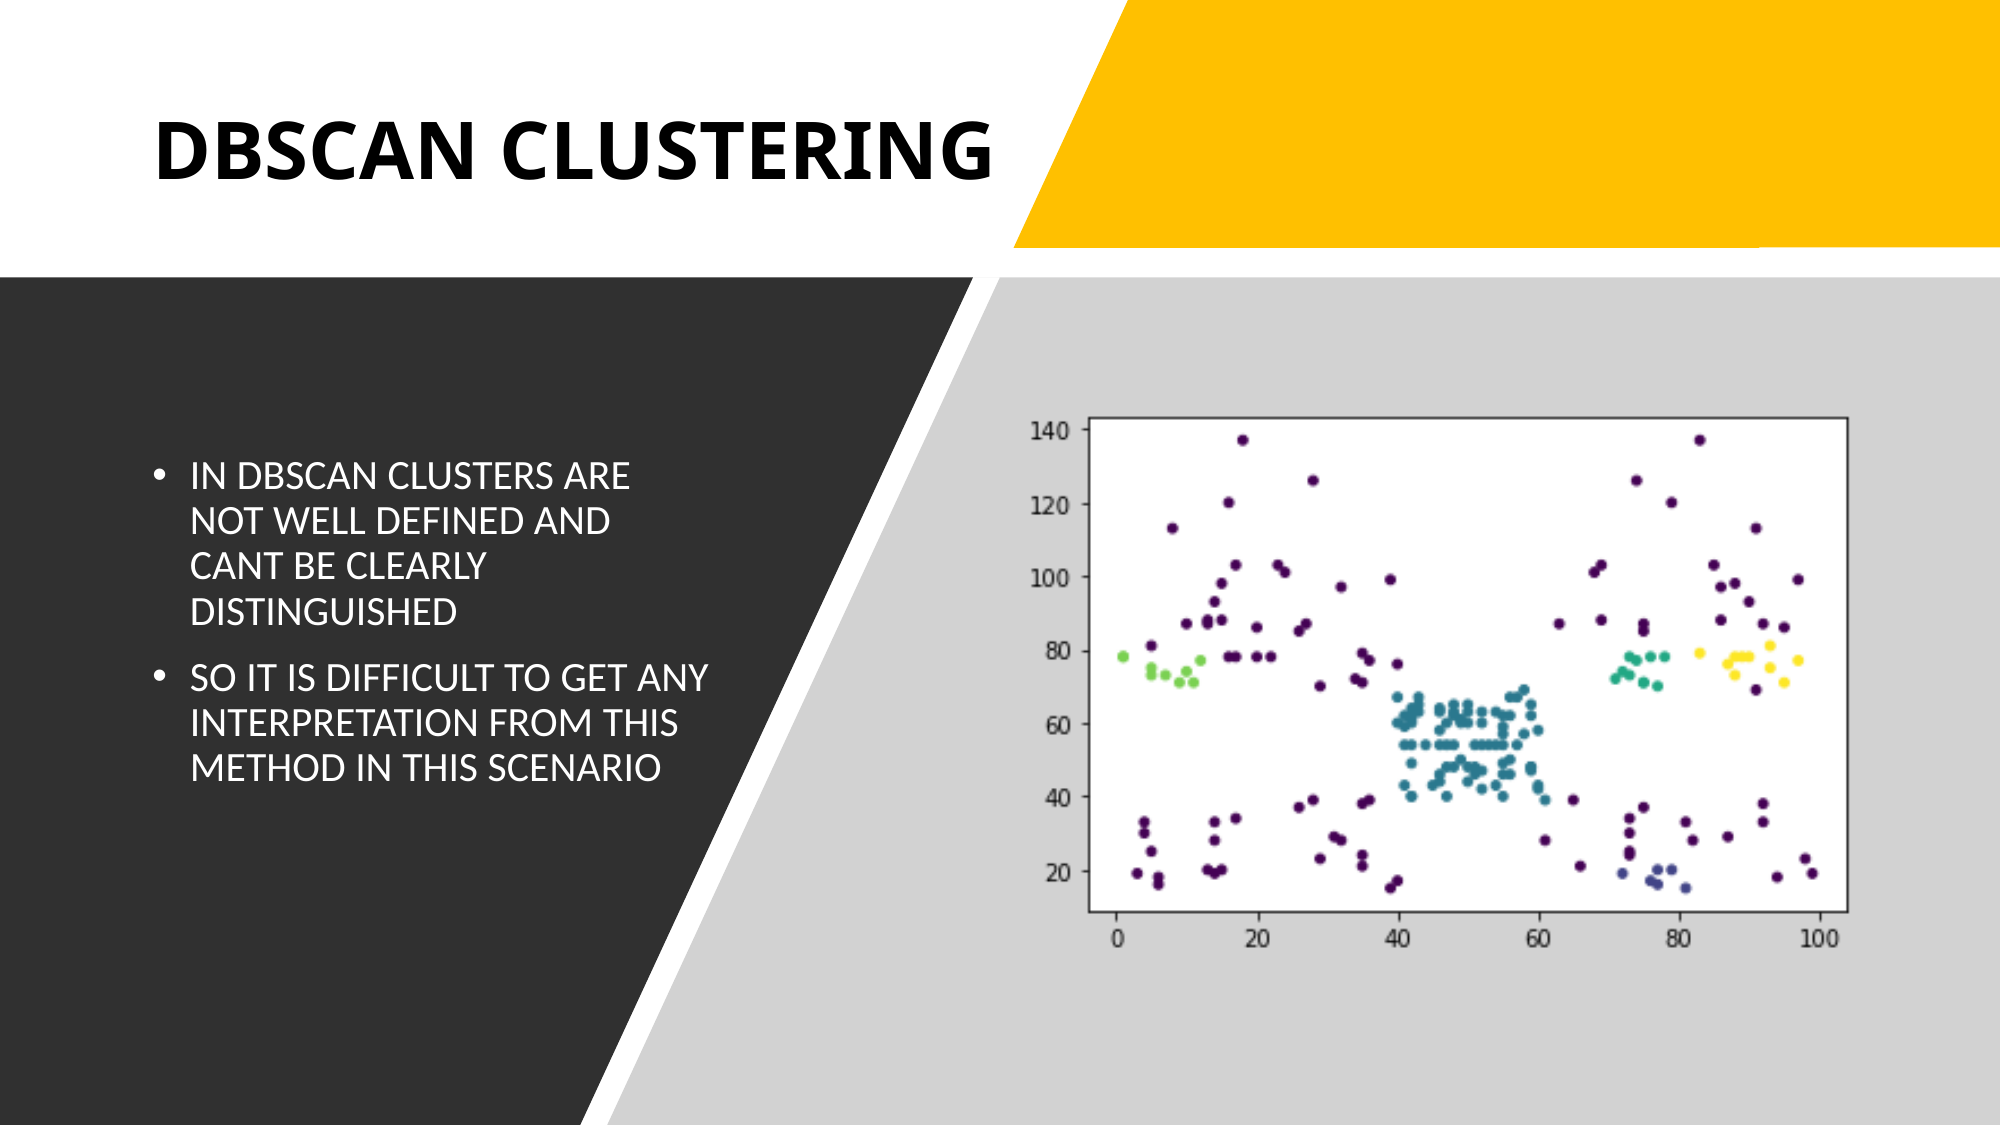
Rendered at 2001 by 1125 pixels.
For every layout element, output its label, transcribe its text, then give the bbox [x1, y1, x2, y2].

text_box [606, 276, 2000, 1125]
text_box [1011, 0, 2000, 249]
picture [1014, 404, 1863, 966]
text_box [0, 276, 975, 1125]
title DBSCAN CLUSTERING [137, 59, 1014, 248]
list IN DBSCAN CLUSTERS ARE NOT WELL DEFINED AND CANT BE CLEARLY DISTINGUISHED SO IT IS DIFFICULT TO GET ANY INTERPRETATION FROM THIS METHOD IN THIS SCENARIO [137, 356, 729, 954]
